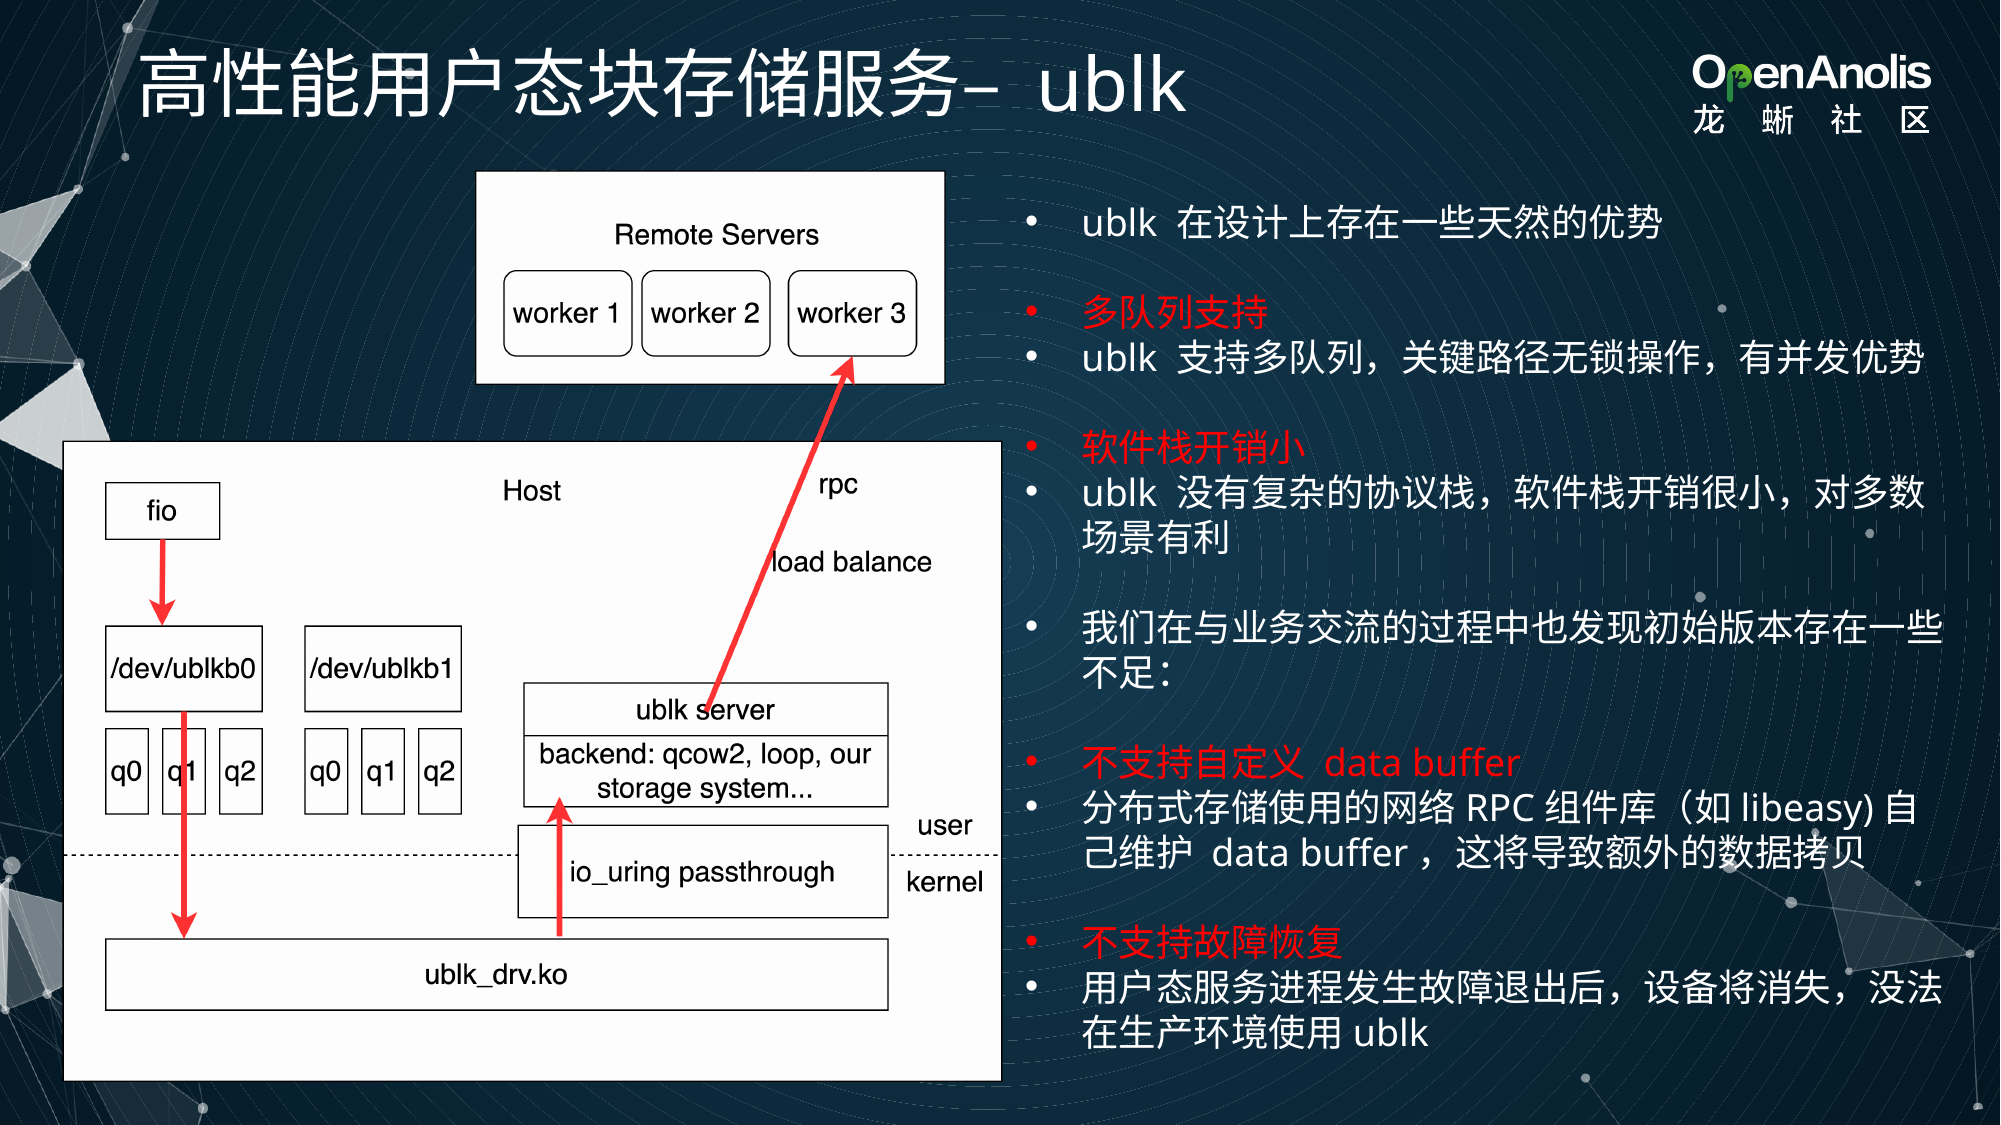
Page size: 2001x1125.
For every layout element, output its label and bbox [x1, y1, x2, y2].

picture [1691, 0, 1933, 181]
picture [48, 156, 1018, 1096]
text_box [0, 0, 2000, 1125]
